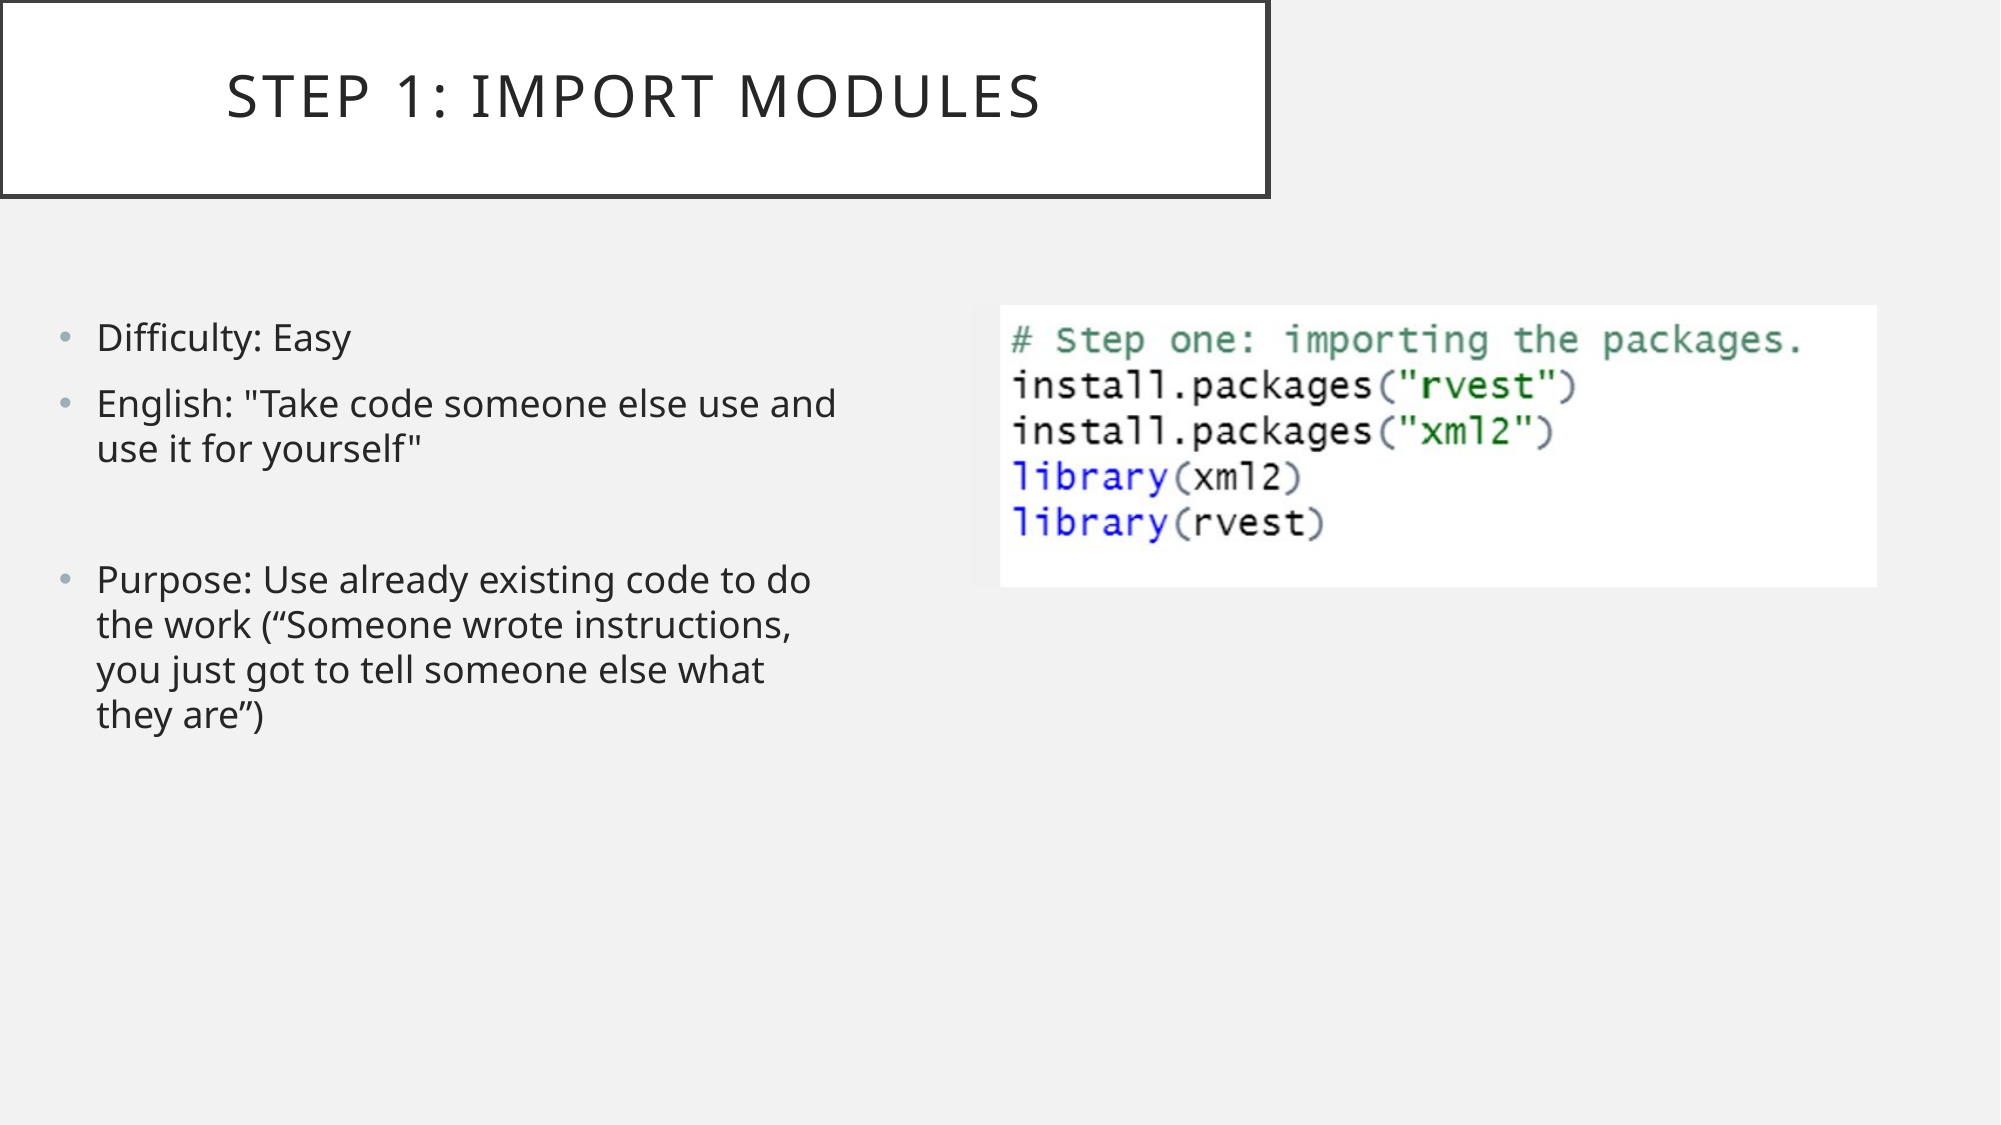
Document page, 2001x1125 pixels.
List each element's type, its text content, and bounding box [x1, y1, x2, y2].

picture [972, 305, 1877, 587]
title Step 1: Import Modules [0, 0, 1271, 199]
list Difficulty: Easy English: "Take code someone else use and use it for yourself" Purpose: Use already existing code to do the work (“Someone wrote instructions, you just got to tell someone else what they are”) [43, 306, 868, 977]
